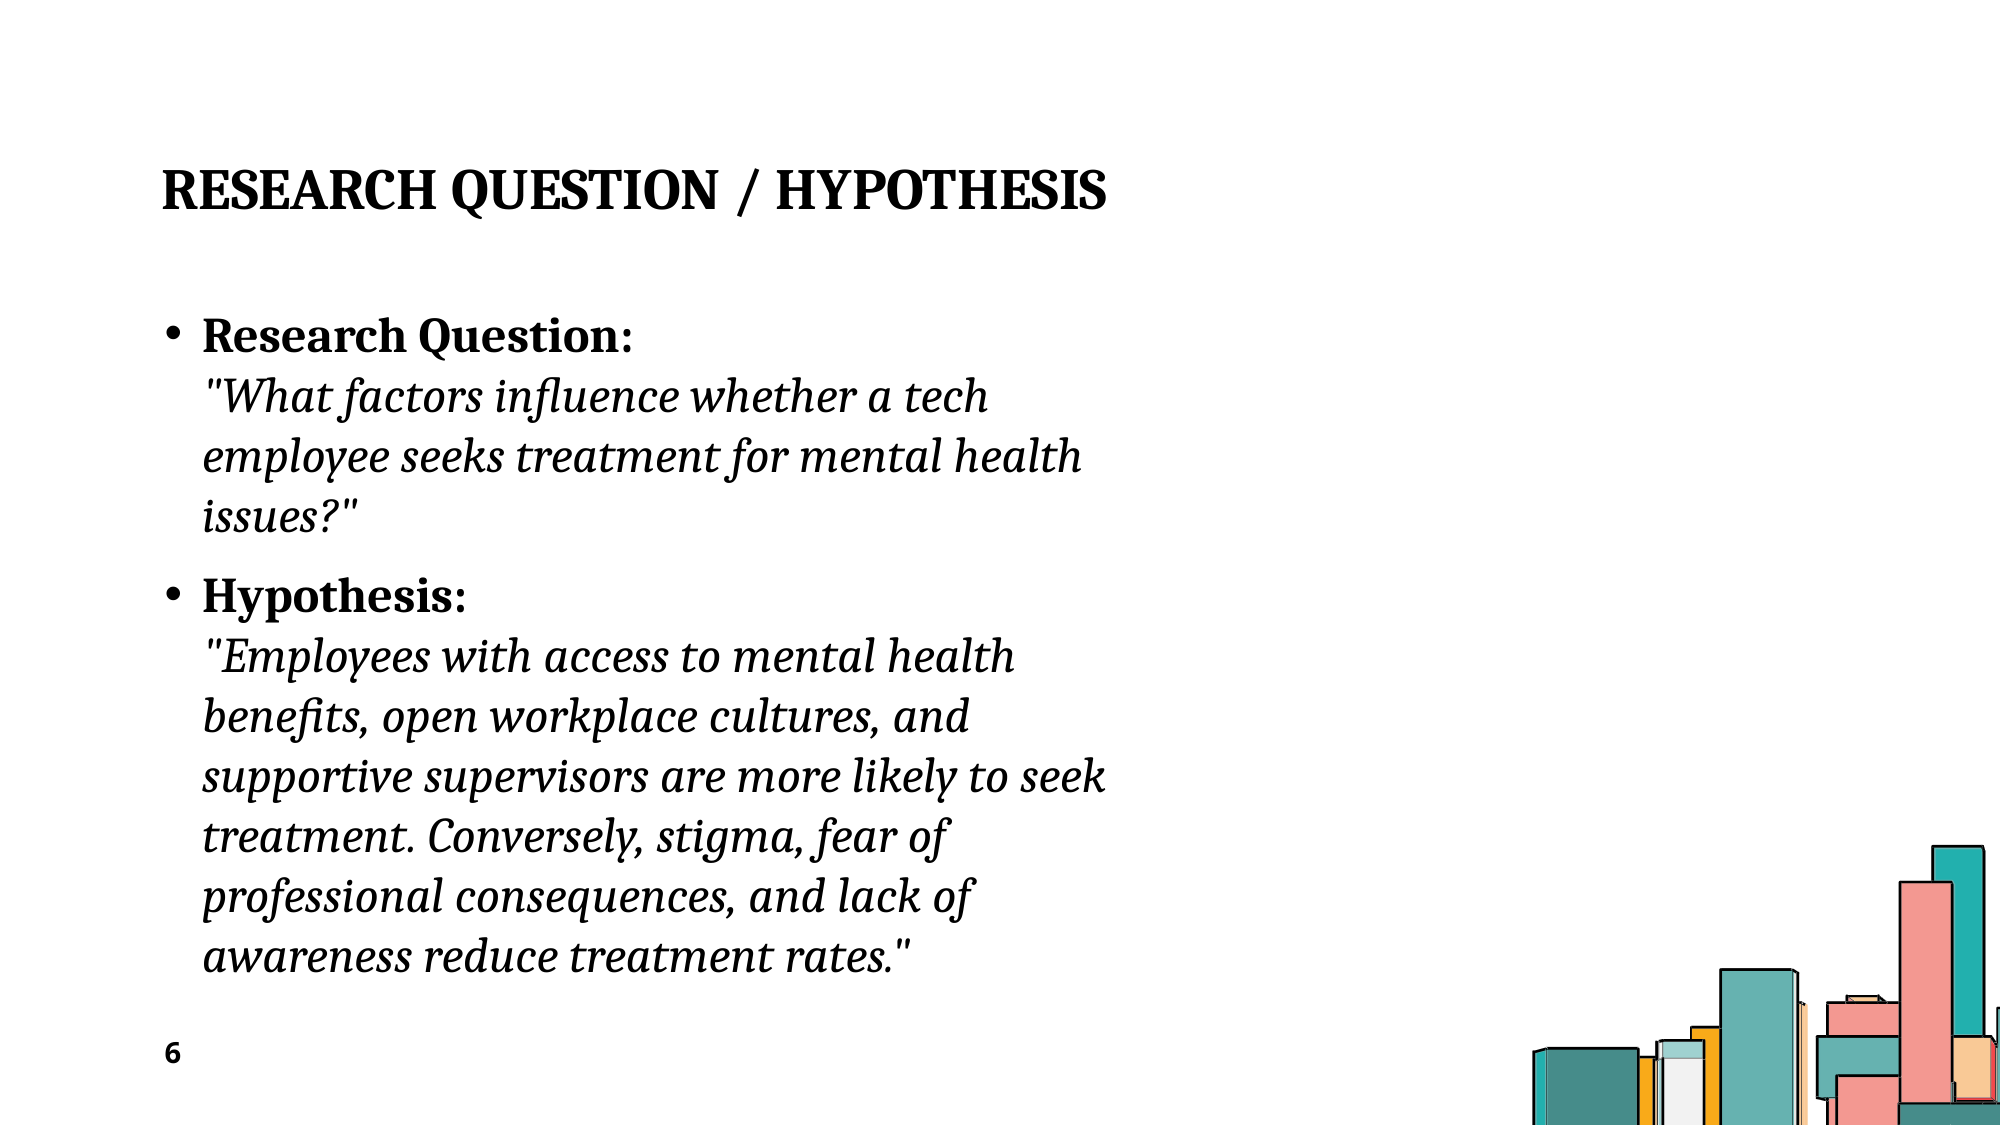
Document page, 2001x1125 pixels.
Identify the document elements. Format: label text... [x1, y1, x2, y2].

list Research Question: "What factors influence whether a tech employee seeks treatment for mental health issues?" Hypothesis: "Employees with access to mental health benefits, open workplace cultures, and supportive supervisors are more likely to seek treatment. Conversely, stigma, fear of professional consequences, and lack of awareness reduce treatment rates." [149, 294, 1166, 943]
picture [1471, 834, 2000, 1125]
title Research Question / Hypothesis [146, 11, 1854, 230]
slide_number 6 [149, 1024, 588, 1085]
